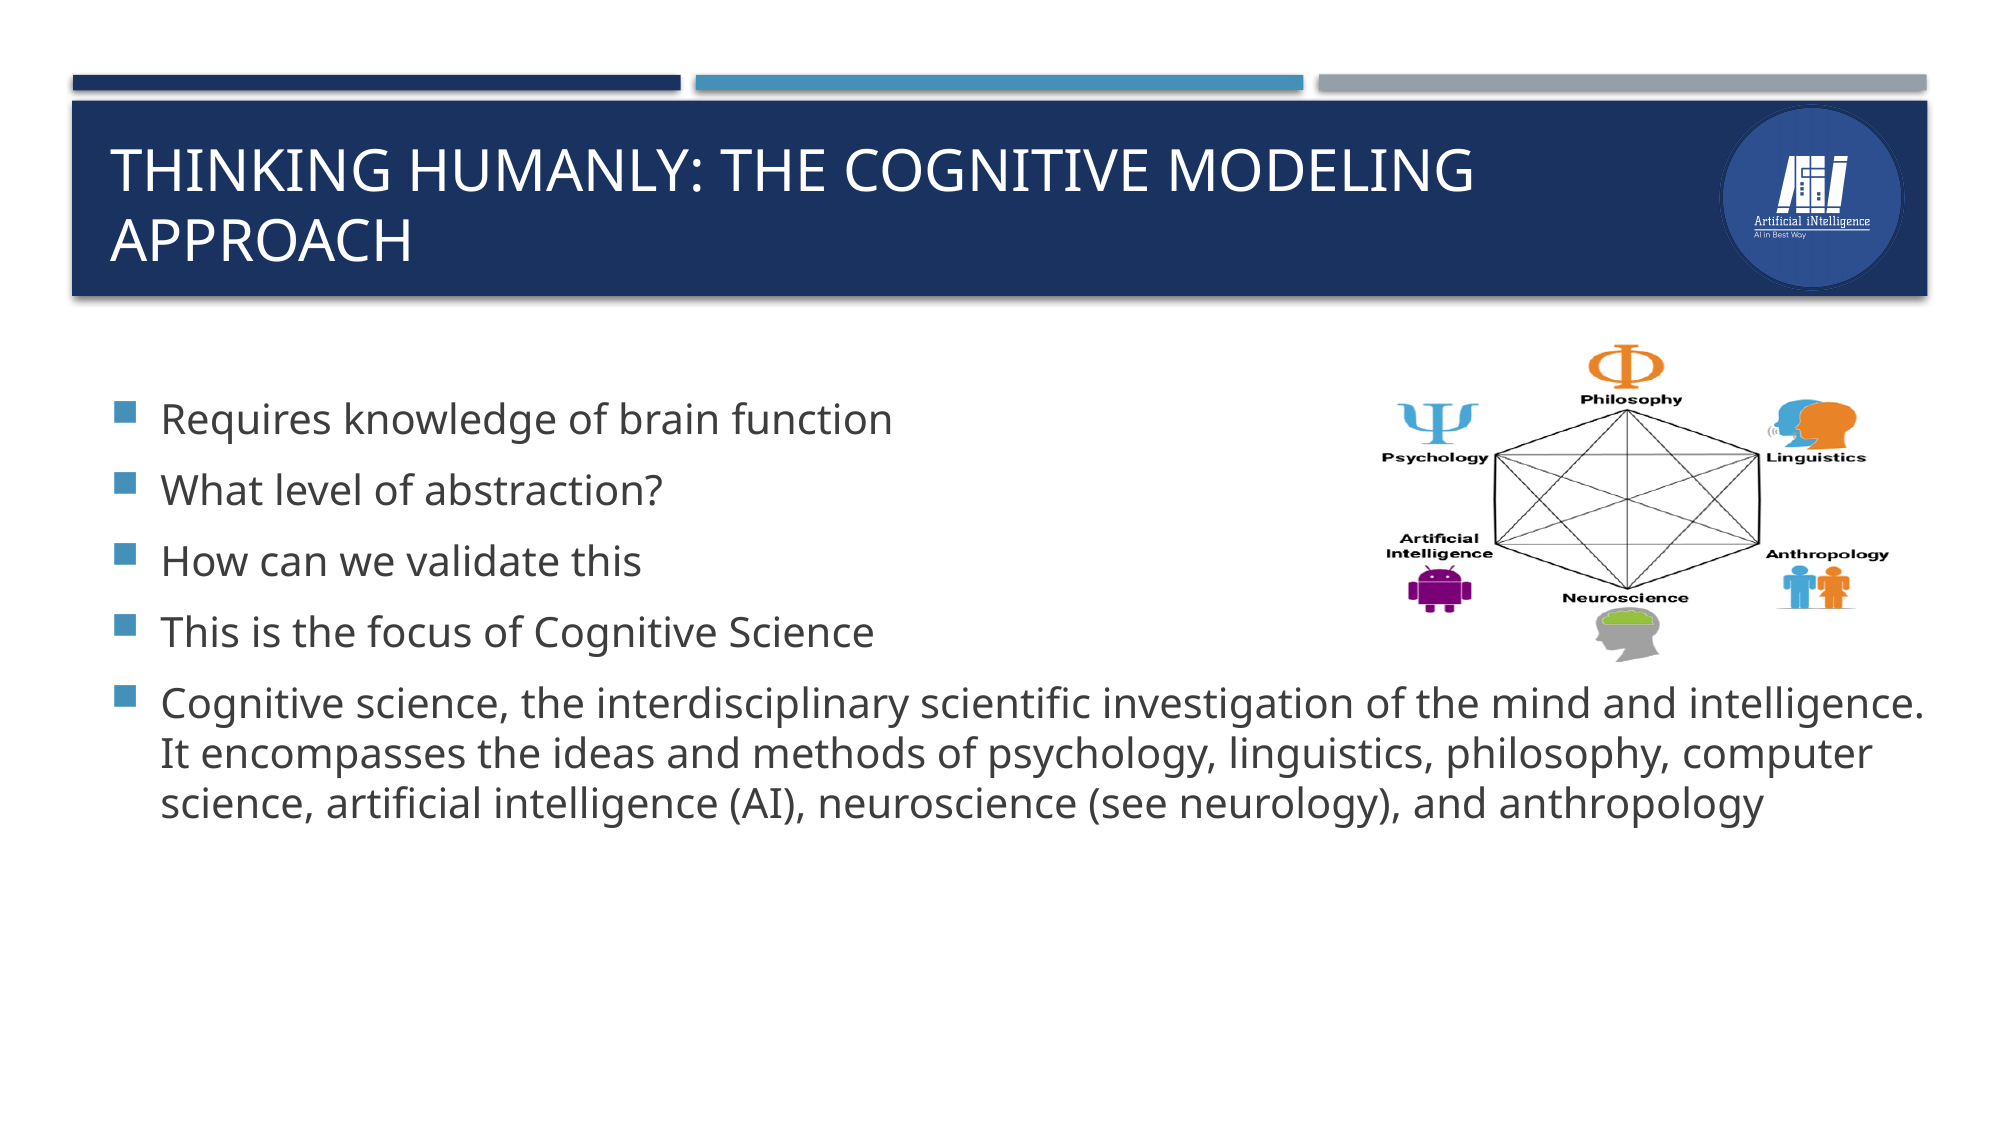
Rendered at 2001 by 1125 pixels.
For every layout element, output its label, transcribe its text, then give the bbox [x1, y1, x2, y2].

picture [1718, 104, 1906, 291]
list Requires knowledge of brain function What level of abstraction? How can we validate this This is the focus of Cognitive Science Cognitive science, the interdisciplinary scientific investigation of the mind and intelligence. It encompasses the ideas and methods of psychology, linguistics, philosophy, computer science, artificial intelligence (AI), neuroscience (see neurology), and anthropology [95, 357, 1974, 862]
picture [1323, 325, 1906, 668]
title Thinking Humanly: The cognitive modeling approach [95, 114, 1700, 281]
